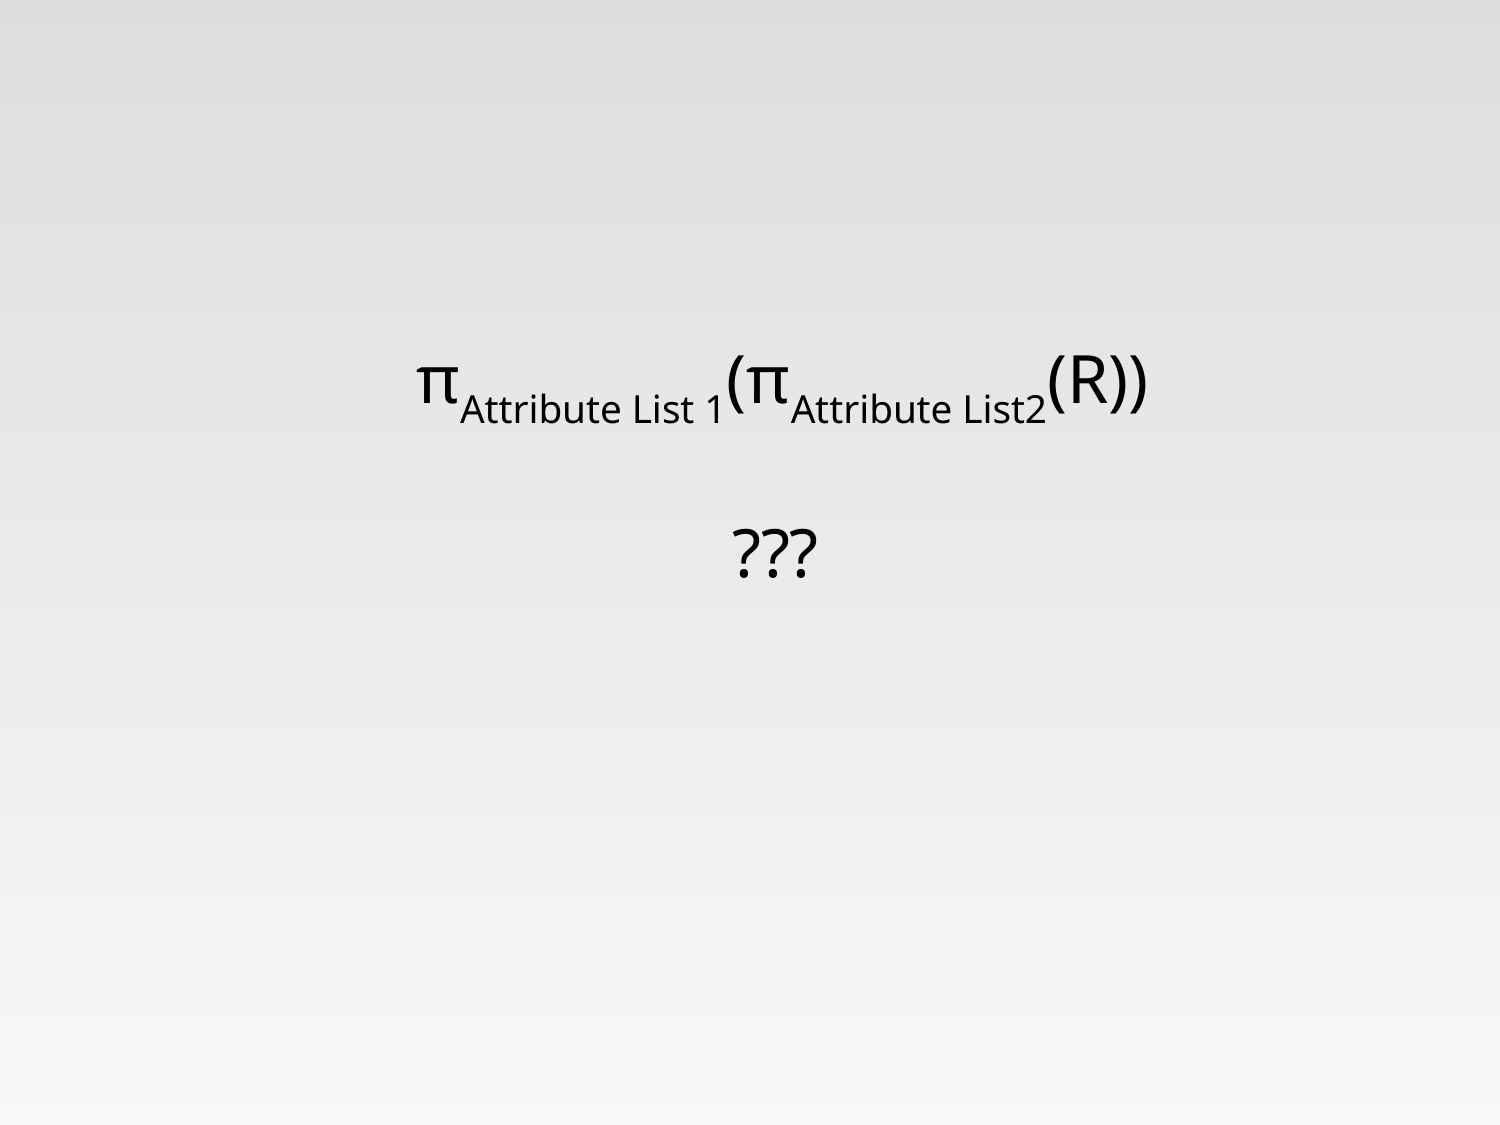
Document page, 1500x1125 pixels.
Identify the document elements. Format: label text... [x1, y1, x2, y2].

text_box πAttribute List 1(πAttribute List2(R)) ??? [401, 329, 1164, 599]
